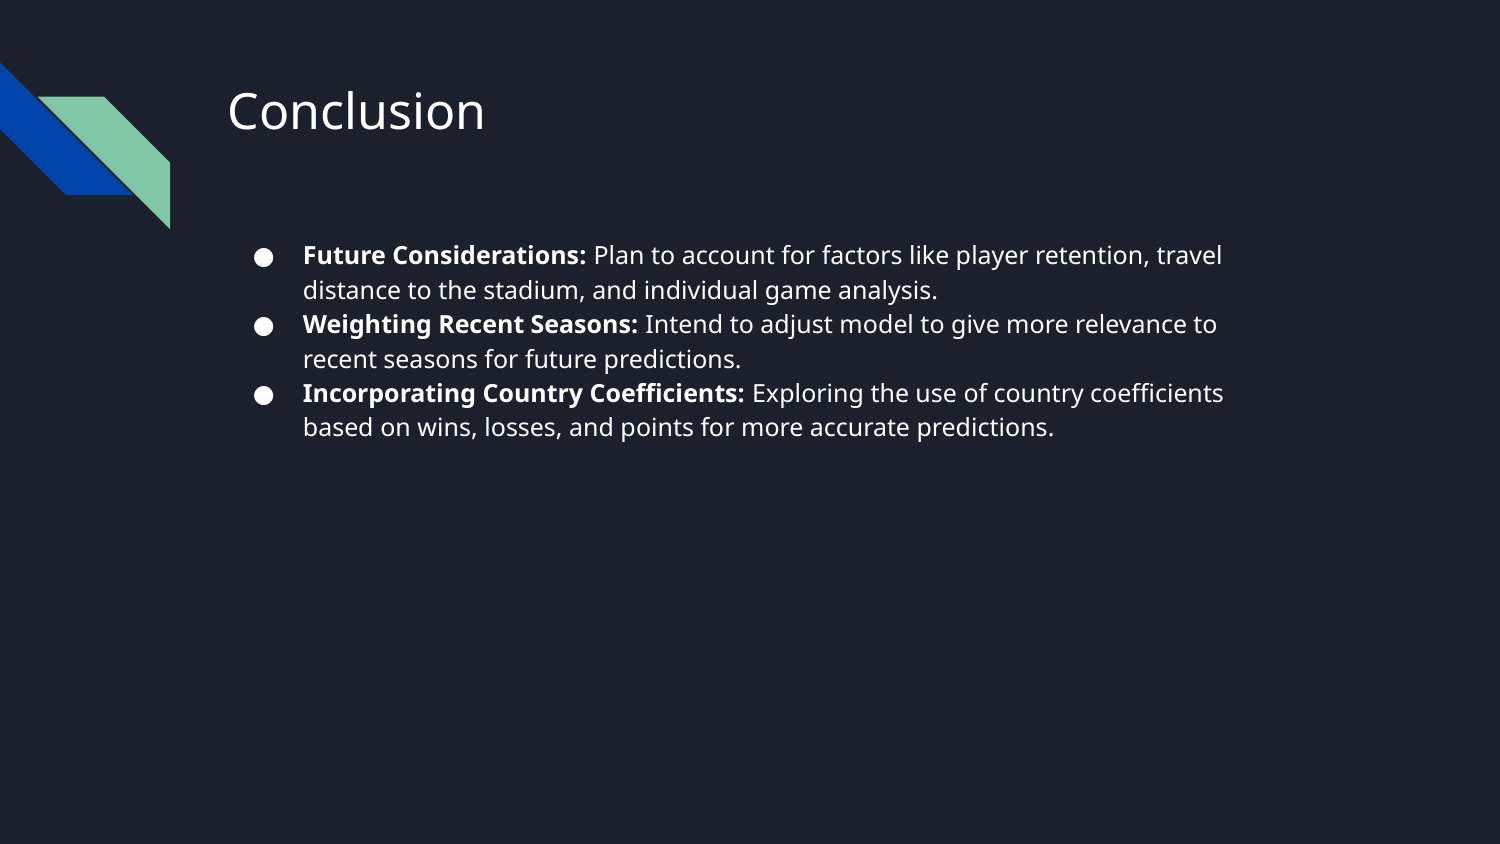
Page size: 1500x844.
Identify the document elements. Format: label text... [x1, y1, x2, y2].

title Conclusion [212, 64, 1368, 215]
list Future Considerations: Plan to account for factors like player retention, travel distance to the stadium, and individual game analysis. Weighting Recent Seasons: Intend to adjust model to give more relevance to recent seasons for future predictions. Incorporating Country Coefficients: Exploring the use of country coefficients based on wins, losses, and points for more accurate predictions. [212, 190, 1263, 684]
